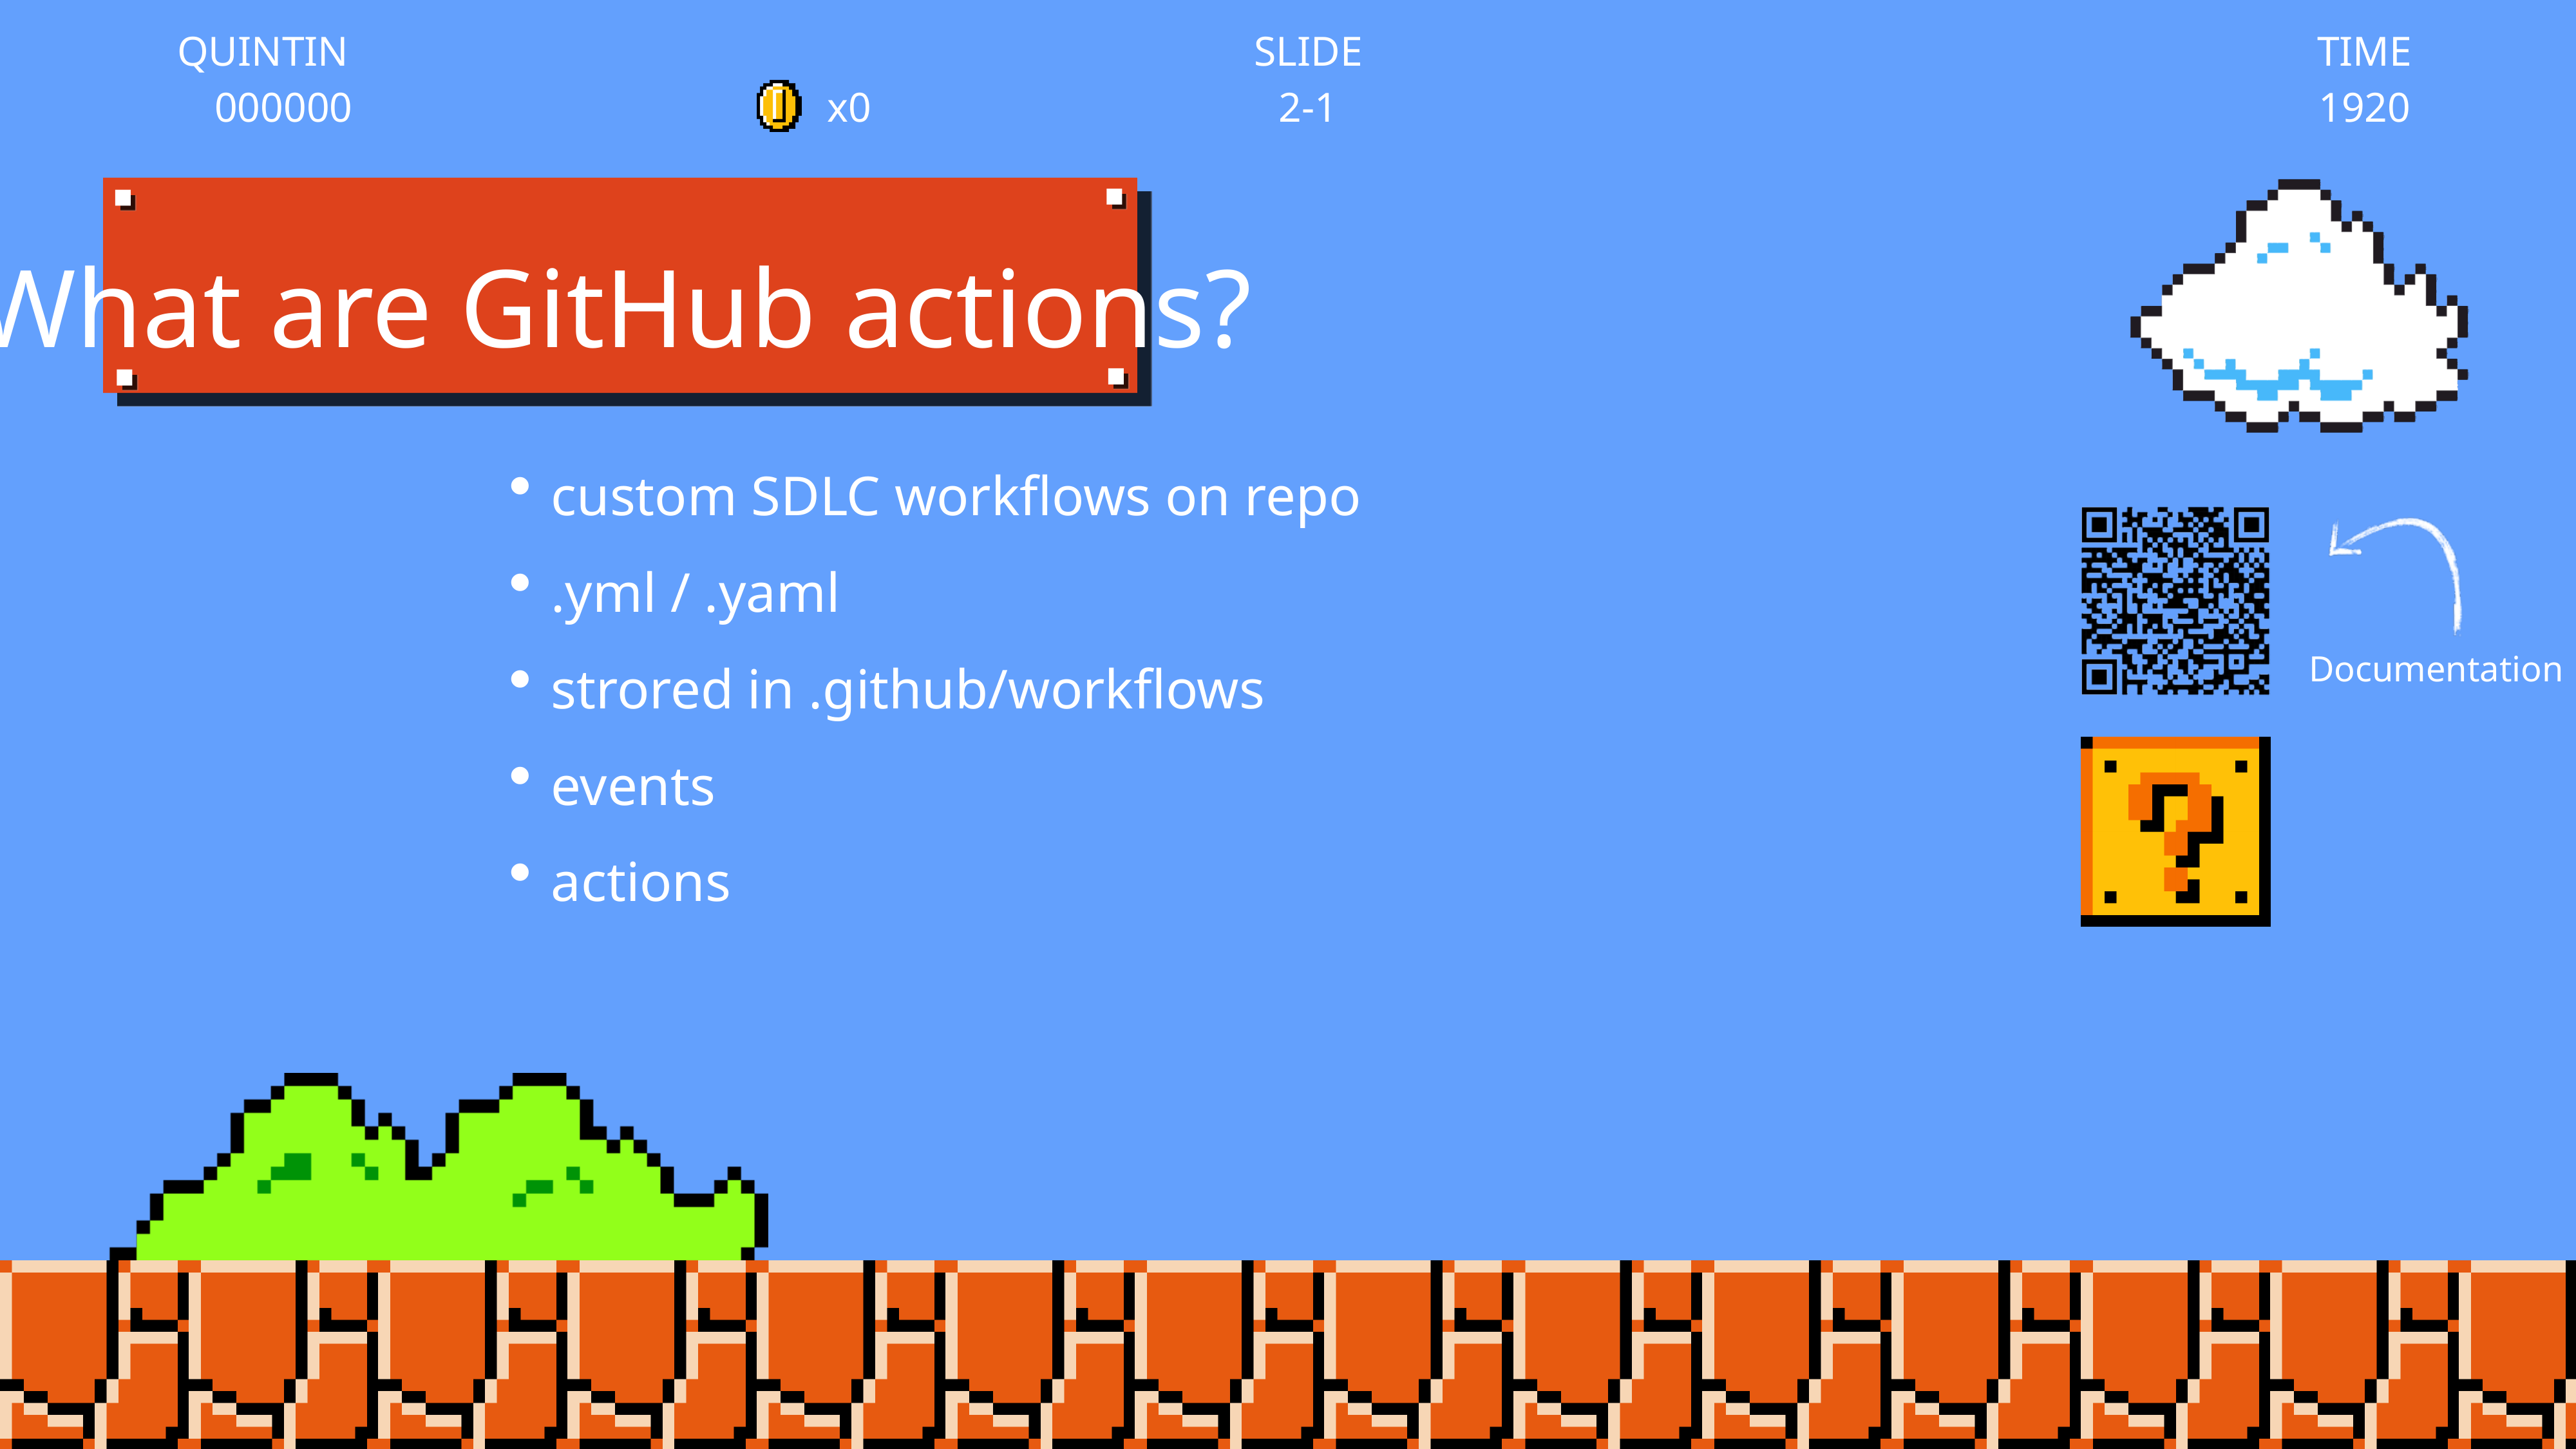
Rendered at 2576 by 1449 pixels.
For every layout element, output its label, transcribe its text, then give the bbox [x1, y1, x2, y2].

text_box custom SDLC workflows on repo .yml / .yaml strored in .github/workflows events actions [504, 424, 1368, 918]
picture [2080, 506, 2271, 696]
text_box TIME [2311, 20, 2418, 79]
text_box [115, 189, 131, 206]
text_box [103, 375, 1137, 393]
picture [757, 80, 802, 132]
text_box [103, 177, 1137, 234]
text_box Documentation [2303, 641, 2570, 694]
text_box [1106, 188, 1122, 205]
picture [2322, 515, 2465, 643]
text_box 1920 [2313, 76, 2416, 136]
text_box [117, 375, 133, 386]
text_box [1108, 375, 1124, 384]
text_box x0 [822, 76, 877, 136]
text_box SLIDE [1248, 20, 1368, 79]
picture [0, 1073, 2576, 1449]
text_box 000000 [209, 76, 359, 136]
text_box 2-1 [1273, 76, 1344, 136]
picture [2080, 737, 2271, 927]
picture [2098, 143, 2486, 466]
text_box QUINTIN [171, 20, 355, 79]
text_box What are GitHub actions? [0, 234, 1258, 375]
